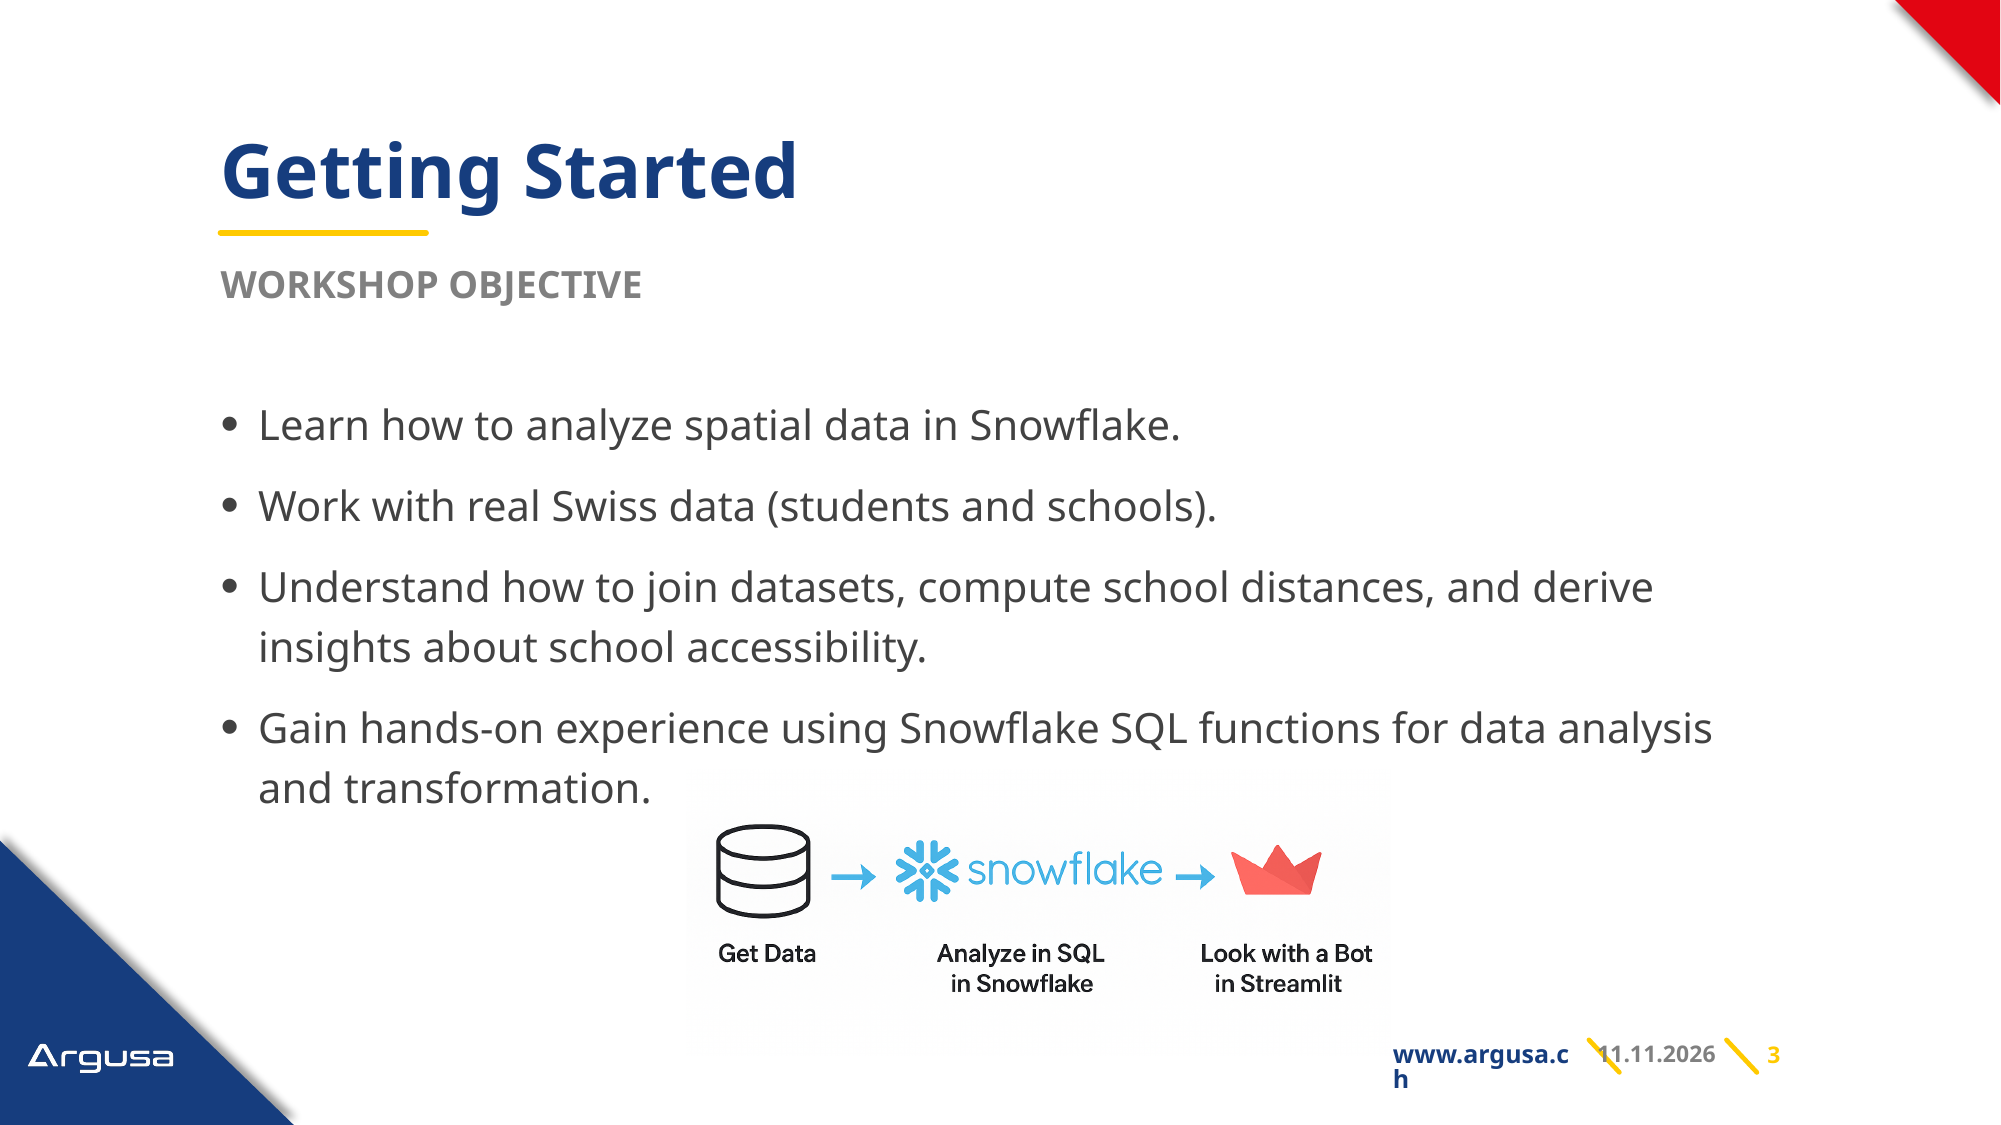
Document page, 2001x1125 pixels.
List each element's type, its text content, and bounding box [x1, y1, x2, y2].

list Learn how to analyze spatial data in Snowflake. Work with real Swiss data (students and schools). Understand how to join datasets, compute school distances, and derive insights about school accessibility. Gain hands-on experience using Snowflake SQL functions for data analysis and transformation. [220, 381, 1797, 1026]
slide_number 3 [1752, 1023, 1839, 1089]
picture [686, 768, 1391, 1056]
subtitle Workshop objective [220, 244, 1825, 343]
footer www.argusa.ch [1377, 1025, 1589, 1086]
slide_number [1568, 1023, 1732, 1087]
picture [26, 1042, 176, 1075]
title Getting Started [220, 18, 1825, 223]
